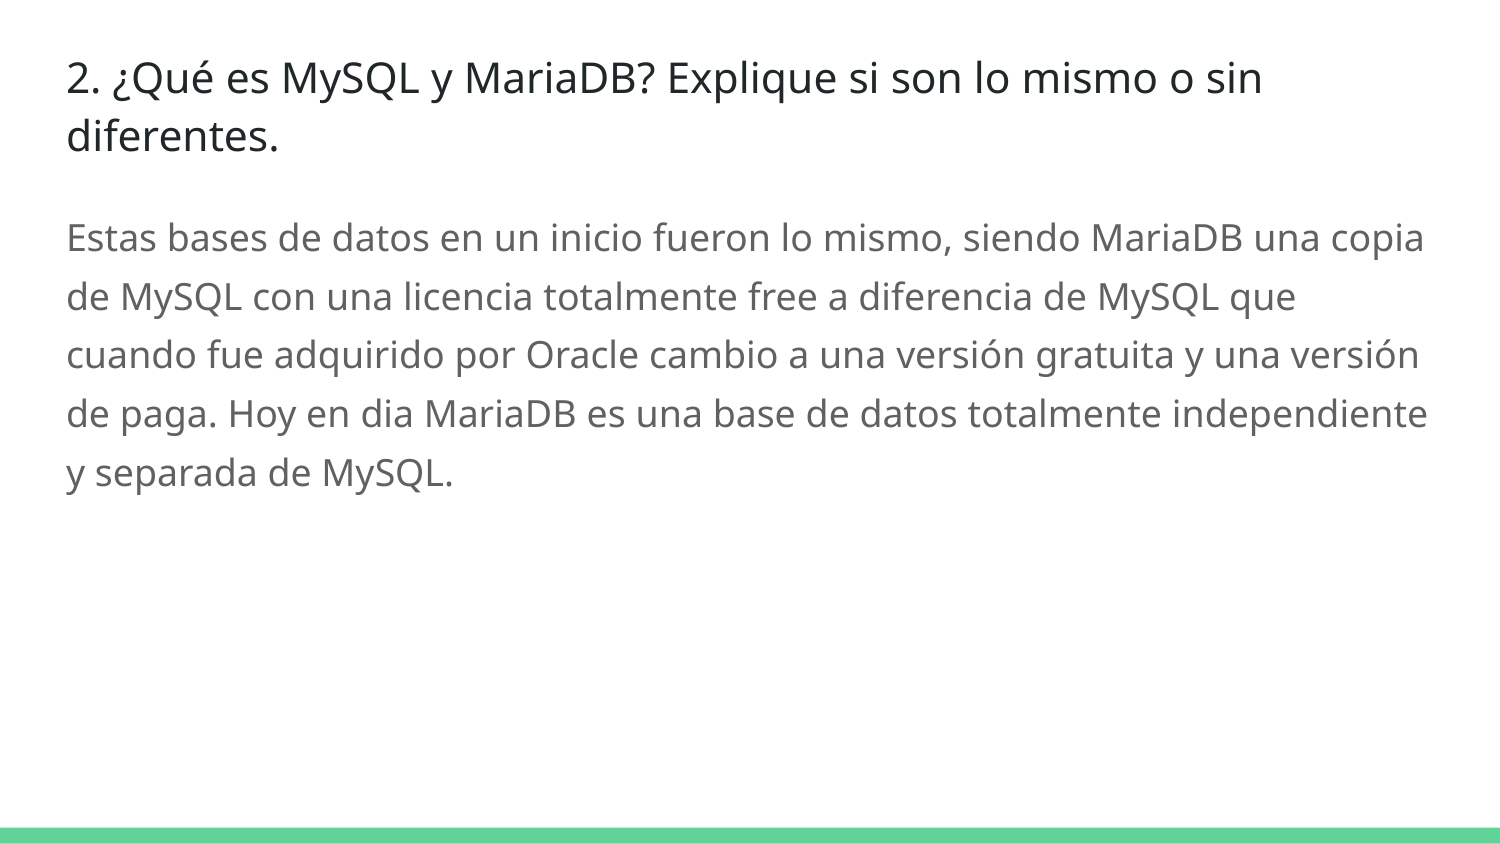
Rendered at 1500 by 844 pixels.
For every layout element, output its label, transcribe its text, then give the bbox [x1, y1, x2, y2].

title 2. ¿Qué es MySQL y MariaDB? Explique si son lo mismo o sin diferentes. [51, 33, 1449, 180]
list Estas bases de datos en un inicio fueron lo mismo, siendo MariaDB una copia de MySQL con una licencia totalmente free a diferencia de MySQL que cuando fue adquirido por Oracle cambio a una versión gratuita y una versión de paga. Hoy en dia MariaDB es una base de datos totalmente independiente y separada de MySQL. [51, 189, 1449, 750]
